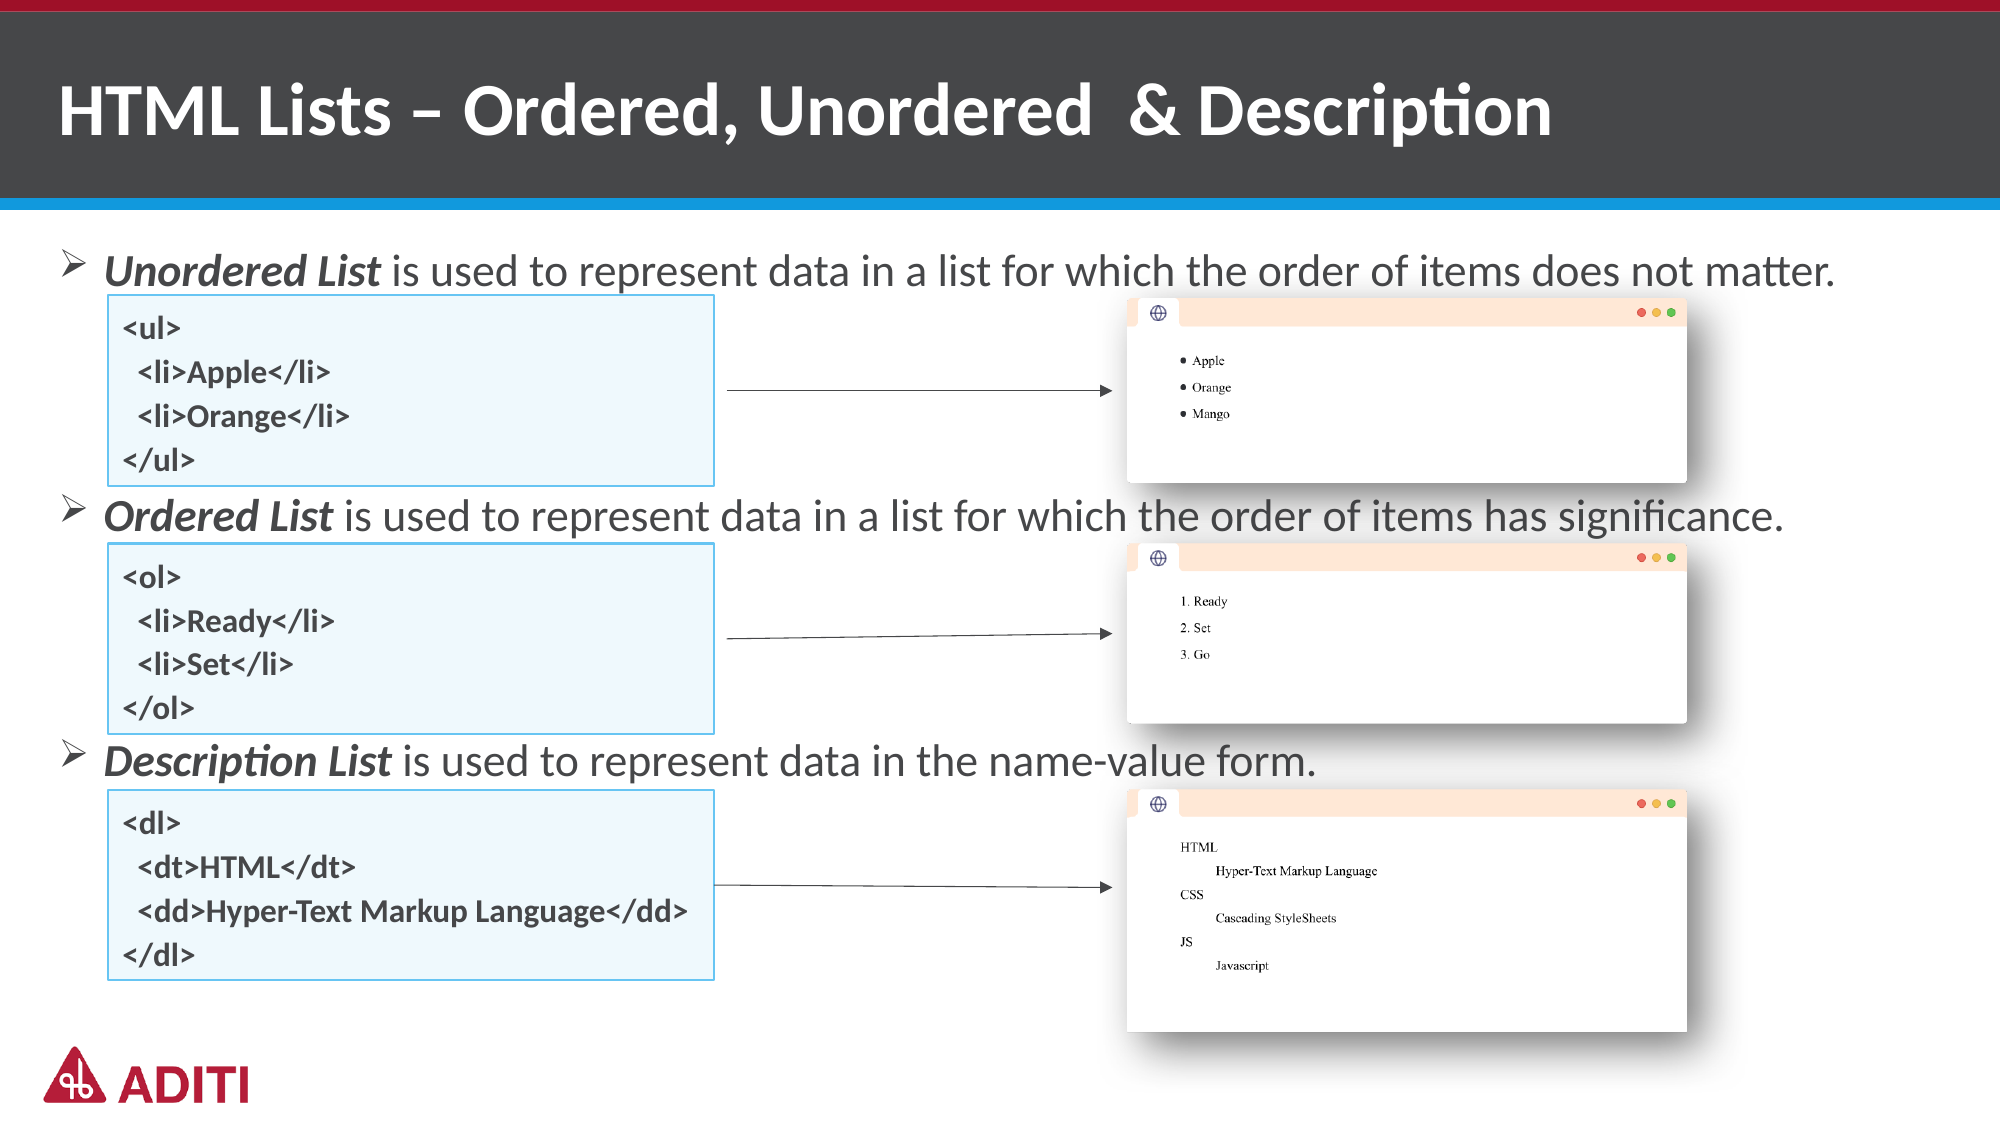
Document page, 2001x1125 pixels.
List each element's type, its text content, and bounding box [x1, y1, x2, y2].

title HTML Lists – Ordered, Unordered & Description [43, 22, 1957, 188]
text_box <ol> <li>Ready</li> <li>Set</li> </ol> [107, 543, 714, 734]
text_box <ul> <li>Apple</li> <li>Orange</li> </ul> [107, 295, 714, 486]
picture [1127, 789, 1687, 1035]
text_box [726, 633, 1113, 639]
text_box <dl> <dt>HTML</dt> <dd>Hyper-Text Markup Language</dd> </dl> [107, 789, 714, 981]
picture [43, 1046, 248, 1103]
list Unordered List is used to represent data in a list for which the order of items does not matter. Ordered List is used to represent data in a list for which the order of items has significance. Description List is used to represent data in the name-value form. [43, 233, 1920, 1016]
picture [1127, 298, 1687, 483]
picture [1127, 543, 1687, 724]
